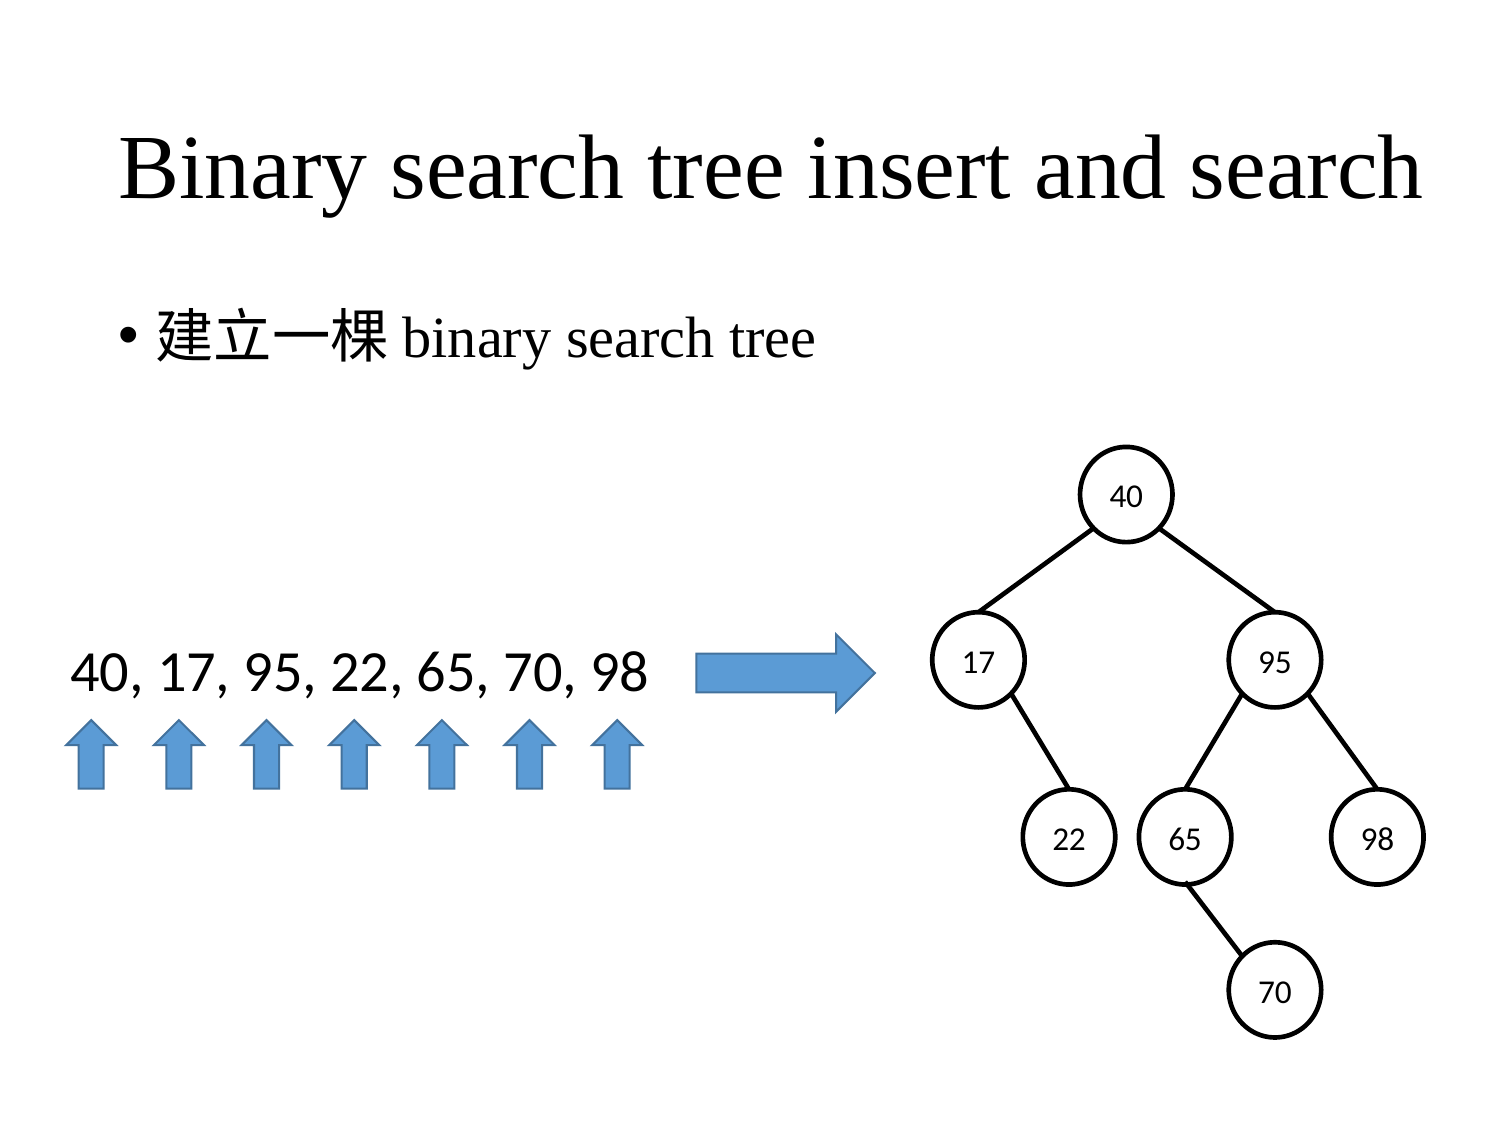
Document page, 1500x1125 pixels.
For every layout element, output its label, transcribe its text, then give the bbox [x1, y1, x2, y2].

text_box [63, 718, 119, 790]
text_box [1307, 693, 1378, 790]
text_box [239, 718, 295, 790]
text_box [502, 718, 558, 790]
text_box [414, 718, 470, 790]
text_box 70 [1227, 941, 1323, 1039]
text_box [1185, 693, 1243, 790]
text_box 22 [1021, 788, 1117, 886]
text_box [978, 528, 1094, 613]
text_box 98 [1330, 788, 1425, 886]
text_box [1011, 693, 1069, 790]
text_box 95 [1227, 611, 1323, 709]
text_box 65 [1137, 788, 1233, 886]
text_box 40, 17, 95, 22, 65, 70, 98 [55, 625, 665, 711]
text_box [695, 631, 877, 715]
text_box 17 [931, 611, 1026, 709]
text_box [589, 718, 645, 790]
list 建立一棵binary search tree [103, 299, 1397, 1066]
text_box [1185, 884, 1243, 957]
text_box 40 [1079, 445, 1174, 544]
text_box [1158, 528, 1275, 613]
text_box [326, 718, 382, 790]
title Binary search tree insert and search [103, 59, 1451, 278]
text_box [151, 718, 207, 790]
